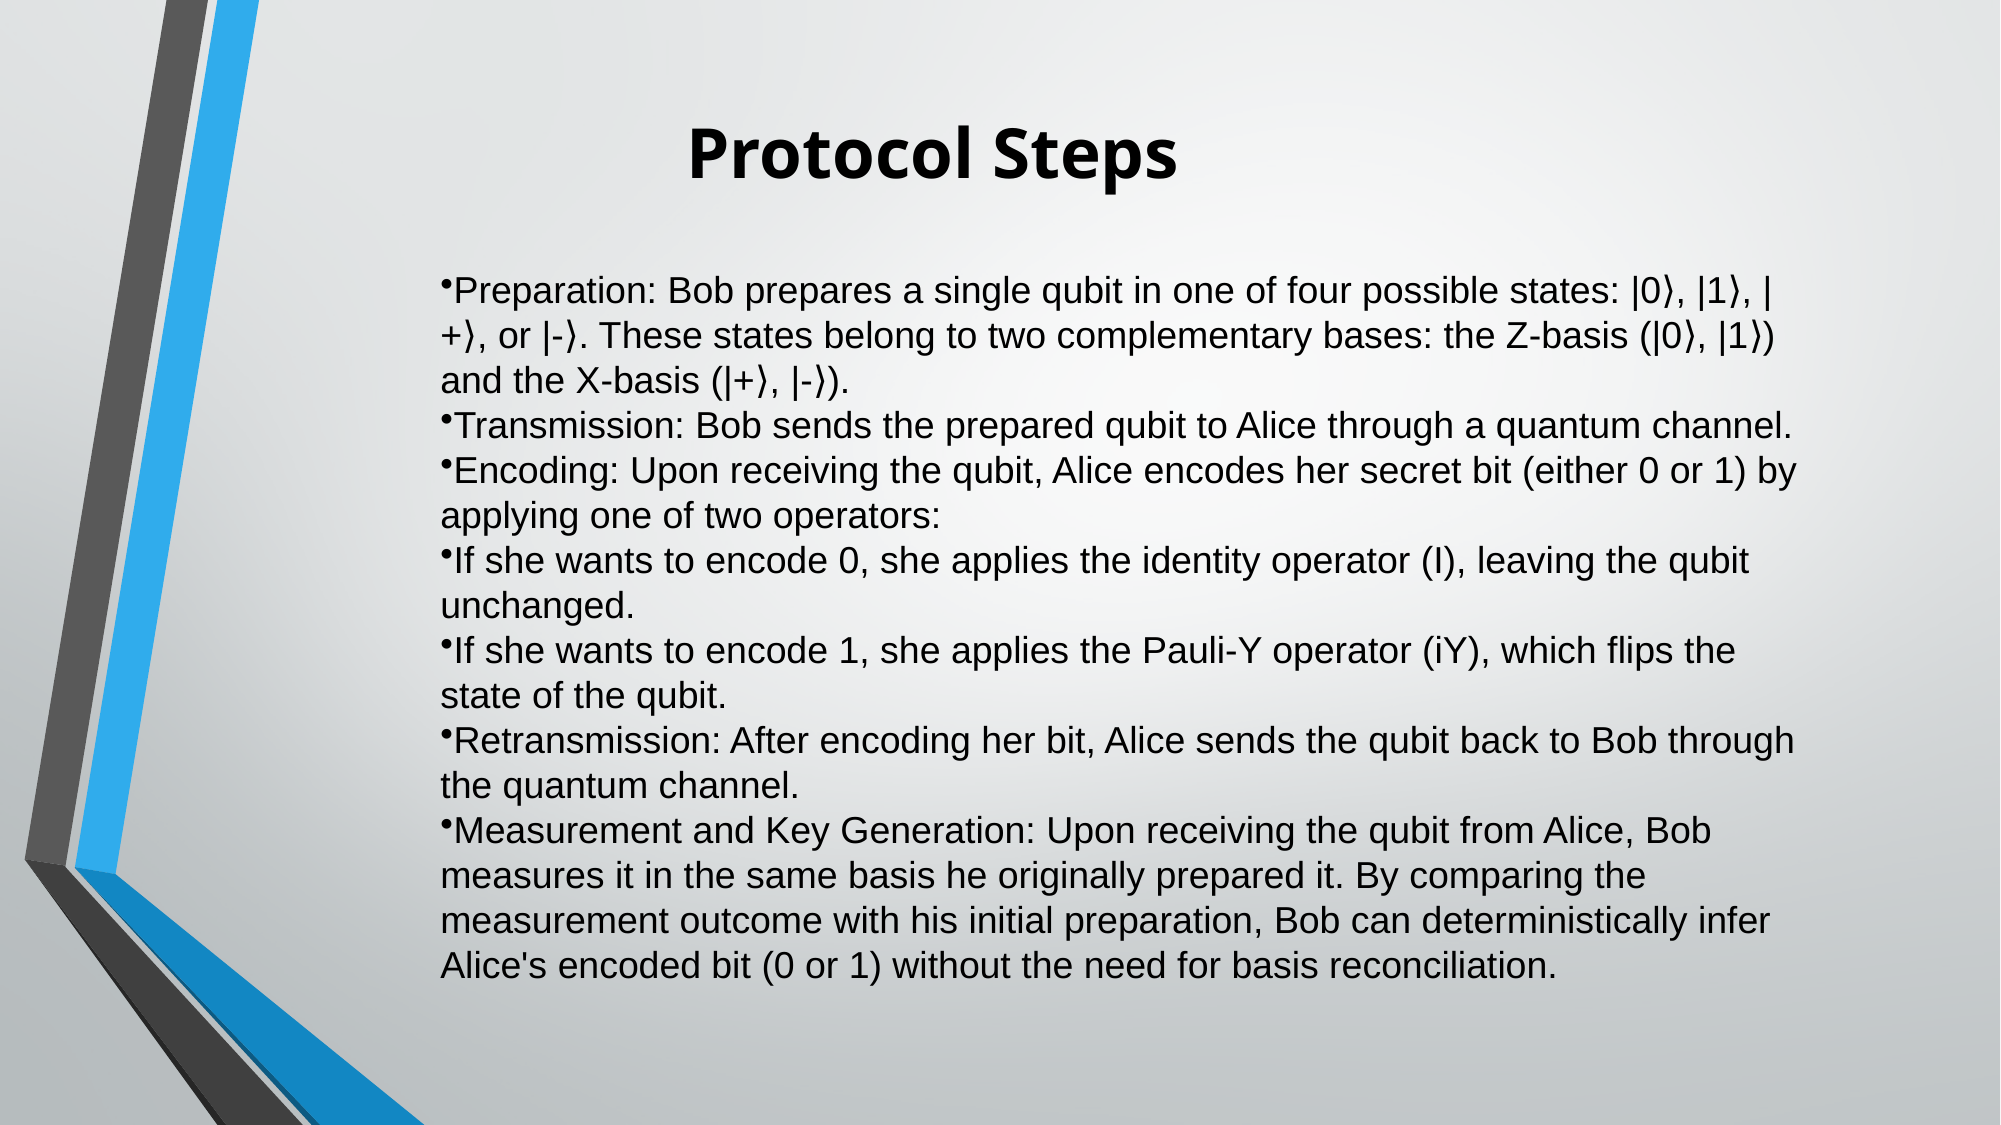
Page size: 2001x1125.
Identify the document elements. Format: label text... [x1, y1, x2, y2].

list Preparation: Bob prepares a single qubit in one of four possible states: |0⟩, |1⟩, |+⟩, or |-⟩. These states belong to two complementary bases: the Z-basis (|0⟩, |1⟩) and the X-basis (|+⟩, |-⟩). Transmission: Bob sends the prepared qubit to Alice through a quantum channel. Encoding: Upon receiving the qubit, Alice encodes her secret bit (either 0 or 1) by applying one of two operators: If she wants to encode 0, she applies the identity operator (I), leaving the qubit unchanged. If she wants to encode 1, she applies the Pauli-Y operator (iY), which flips the state of the qubit. Retransmission: After encoding her bit, Alice sends the qubit back to Bob through the quantum channel. Measurement and Key Generation: Upon receiving the qubit from Alice, Bob measures it in the same basis he originally prepared it. By comparing the measurement outcome with his initial preparation, Bob can deterministically infer Alice's encoded bit (0 or 1) without the need for basis reconciliation. [425, 258, 1834, 994]
title Protocol Steps [425, 102, 1441, 201]
